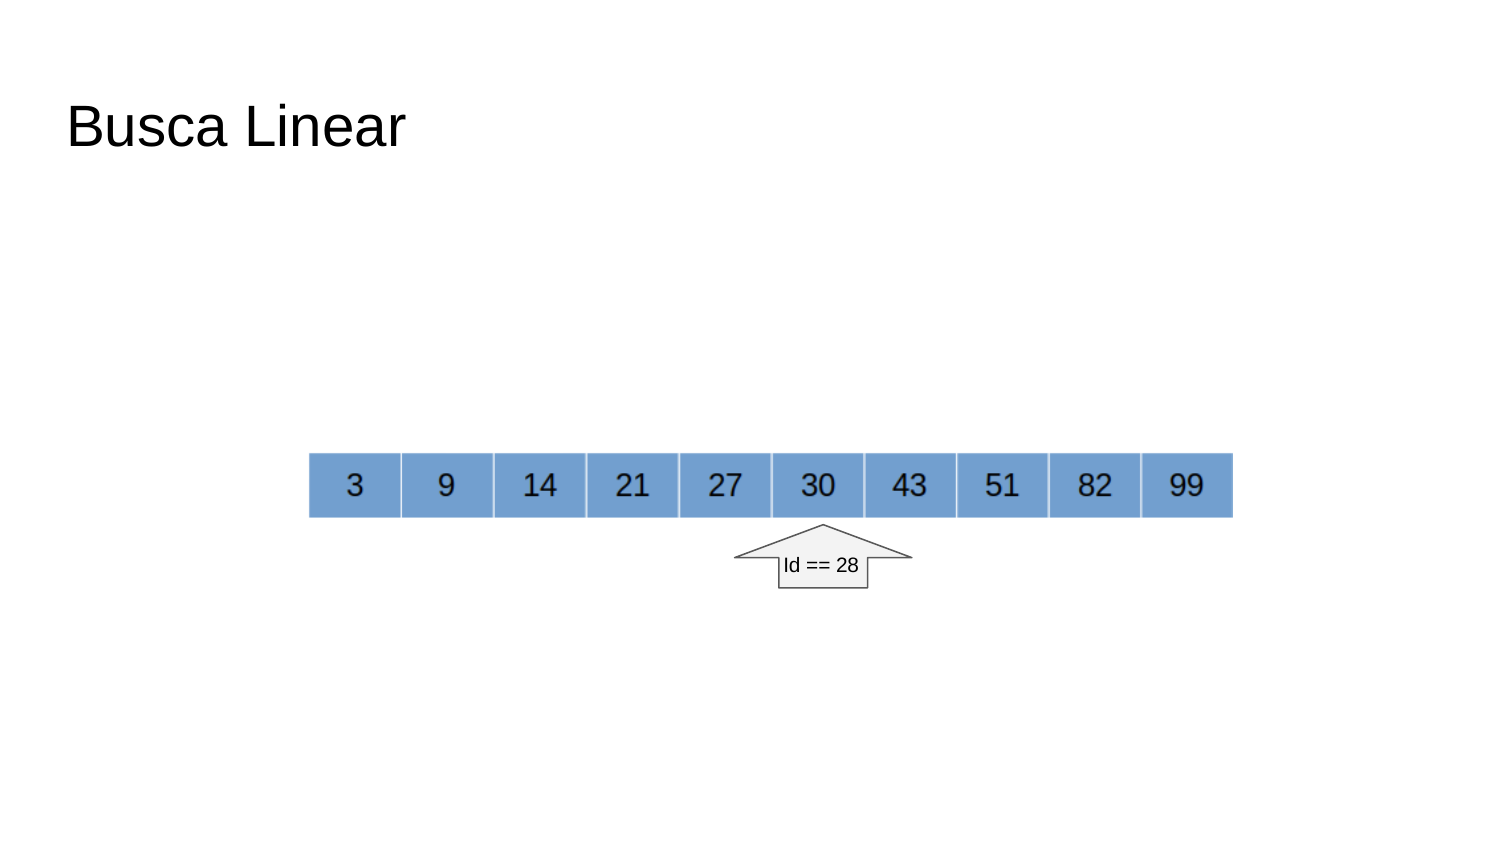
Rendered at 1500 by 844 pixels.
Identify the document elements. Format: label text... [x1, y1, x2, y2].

text_box Id == 28 [778, 562, 868, 588]
picture [308, 452, 1234, 554]
text_box [292, 524, 778, 565]
text_box Busca Linear [51, 72, 1449, 167]
text_box [868, 524, 1242, 565]
